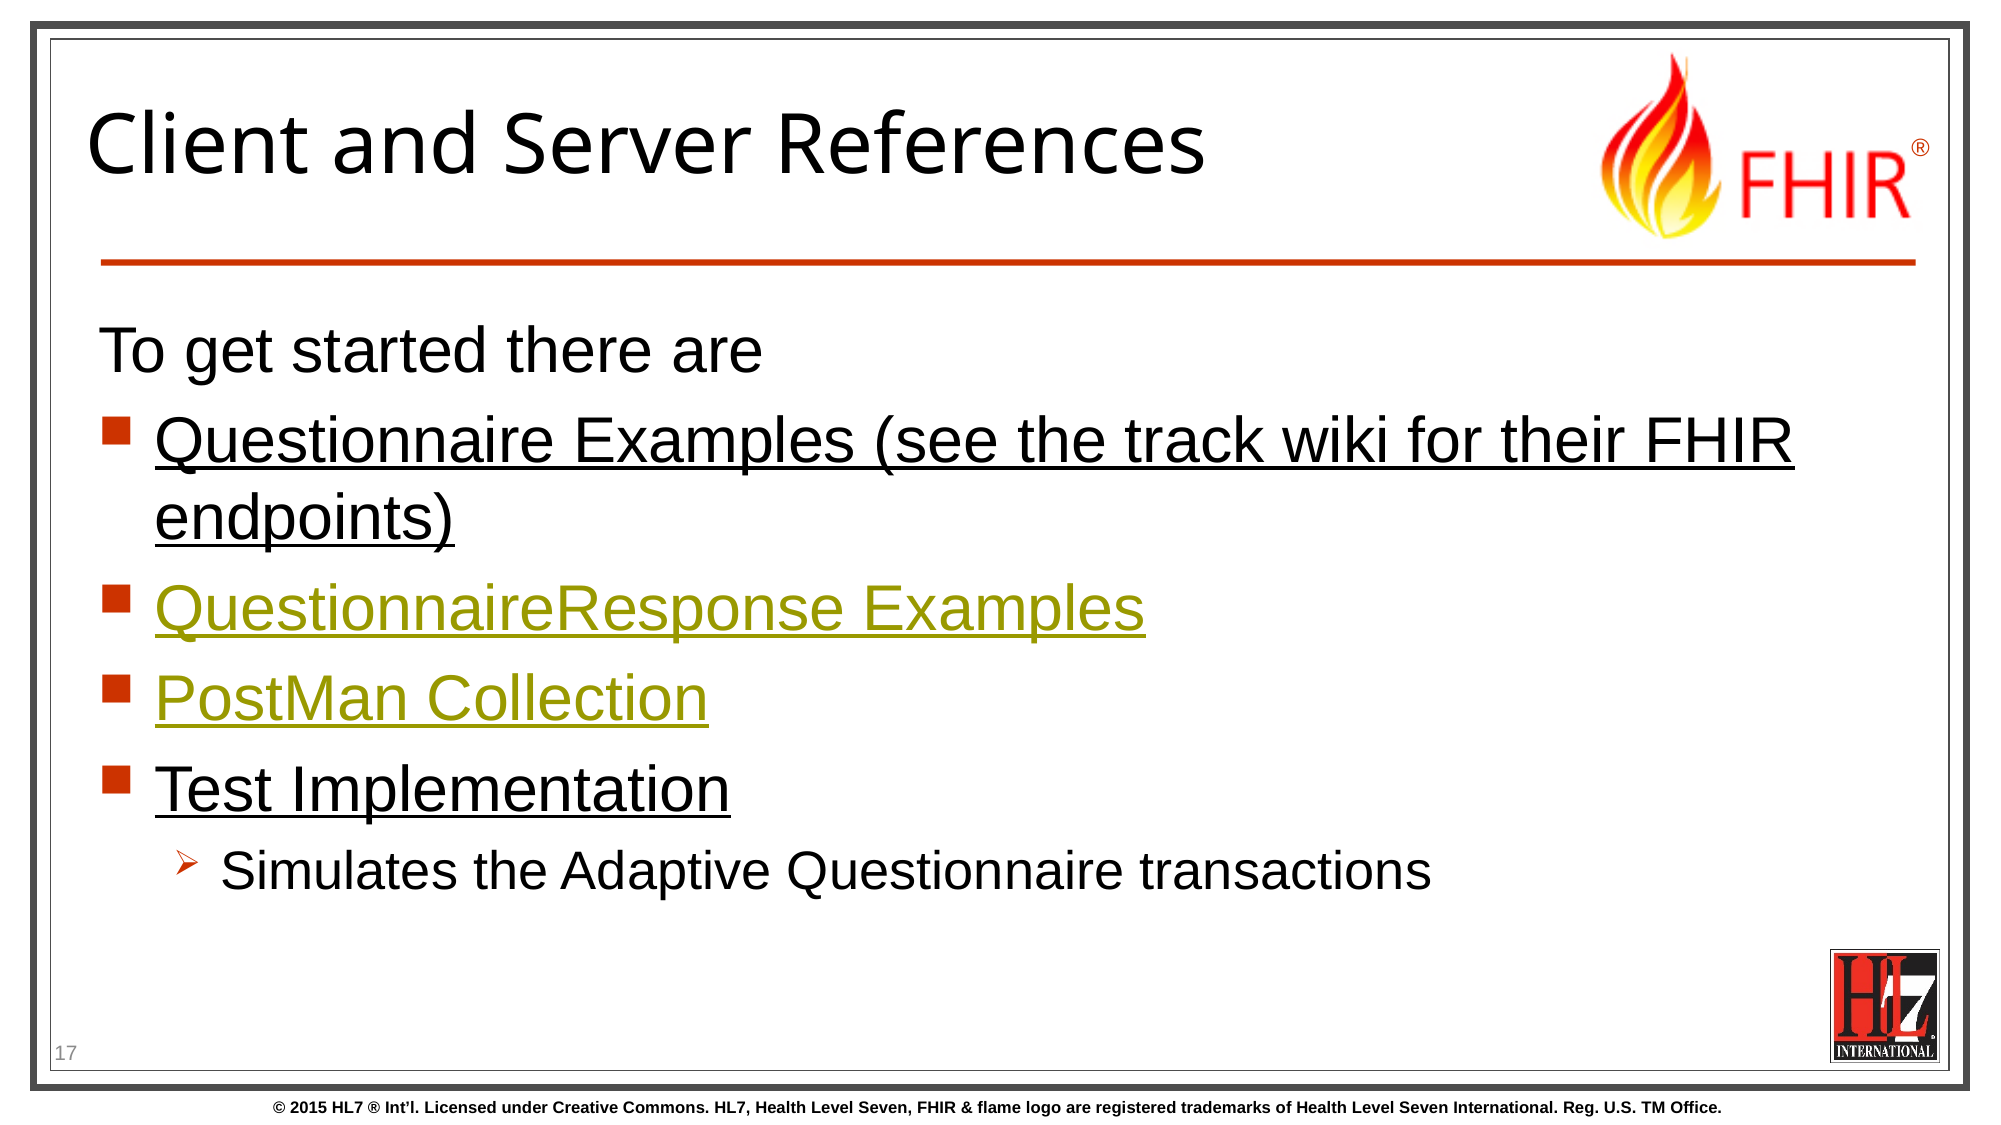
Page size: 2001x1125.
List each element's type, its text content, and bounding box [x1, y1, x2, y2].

title Client and Server References [70, 54, 1595, 244]
slide_number 17 [39, 1034, 197, 1071]
picture [1588, 42, 1923, 249]
picture [1830, 949, 1940, 1063]
list To get started there are Questionnaire Examples (see the track wiki for their FHIR endpoints) QuestionnaireResponse Examples PostMan Collection Test Implementation Simulates the Adaptive Questionnaire transactions [83, 299, 1917, 1059]
